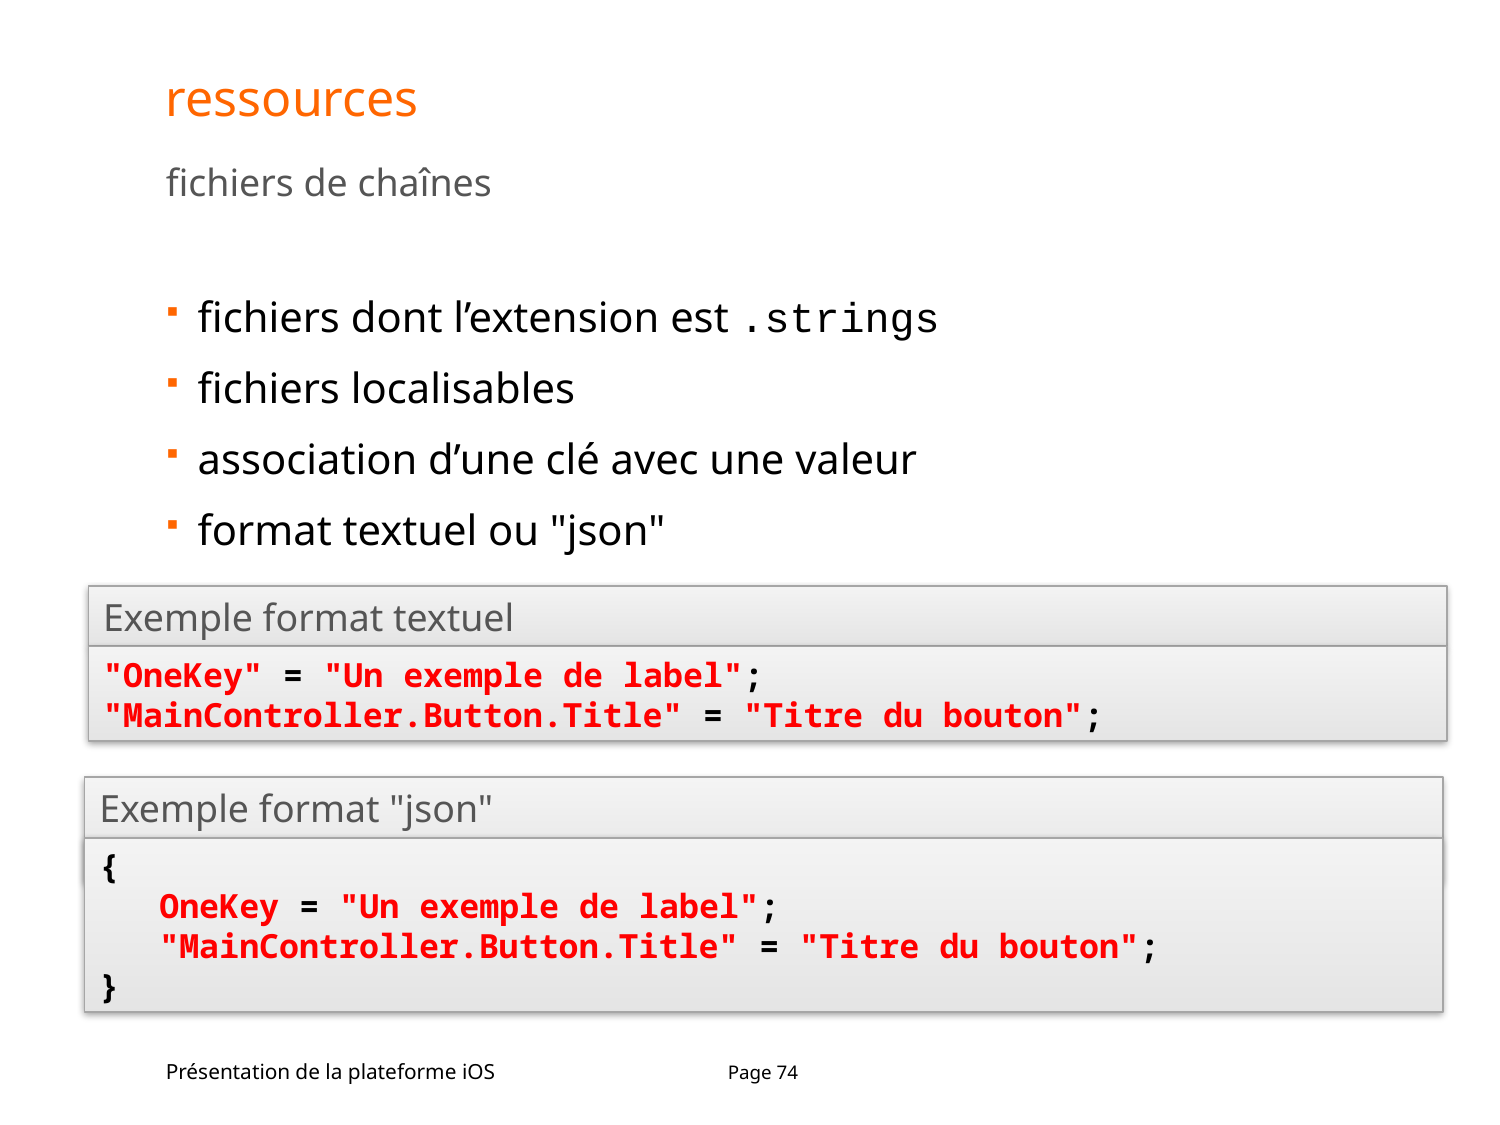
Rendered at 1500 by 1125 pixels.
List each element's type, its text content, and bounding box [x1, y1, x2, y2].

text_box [84, 776, 1444, 1015]
list fichiers dont l’extension est .strings fichiers localisables association d’une clé avec une valeur format textuel ou "json" [165, 290, 1483, 575]
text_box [88, 585, 1448, 743]
list fichiers de chaînes [165, 158, 1448, 209]
footer Présentation de la plateforme iOS [165, 1050, 575, 1087]
title ressources [165, 66, 1448, 148]
